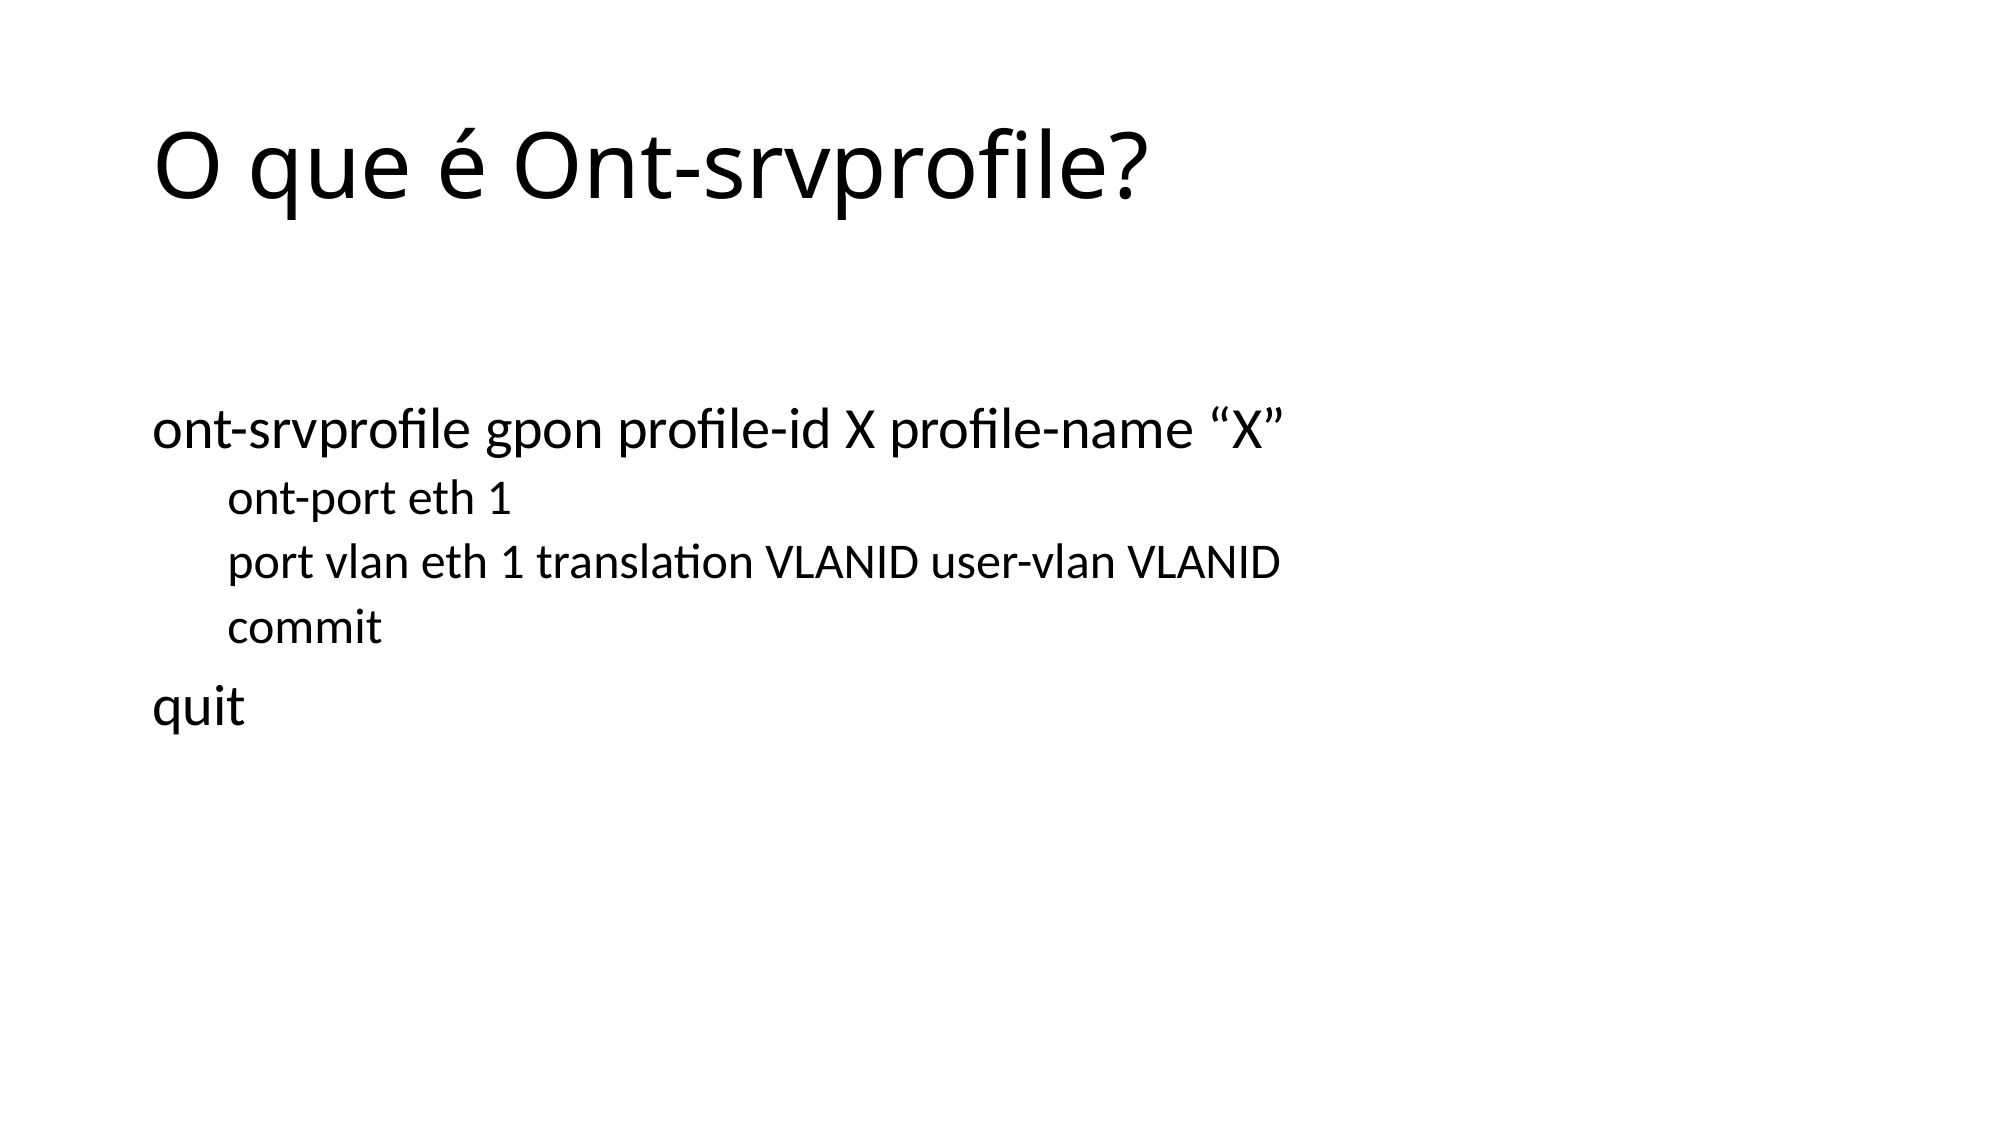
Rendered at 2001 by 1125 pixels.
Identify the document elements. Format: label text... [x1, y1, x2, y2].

list ont-srvprofile gpon profile-id X profile-name “X” ont-port eth 1 port vlan eth 1 translation VLANID user-vlan VLANID commit quit [137, 299, 1863, 1014]
title O que é Ont-srvprofile? [137, 59, 1863, 278]
